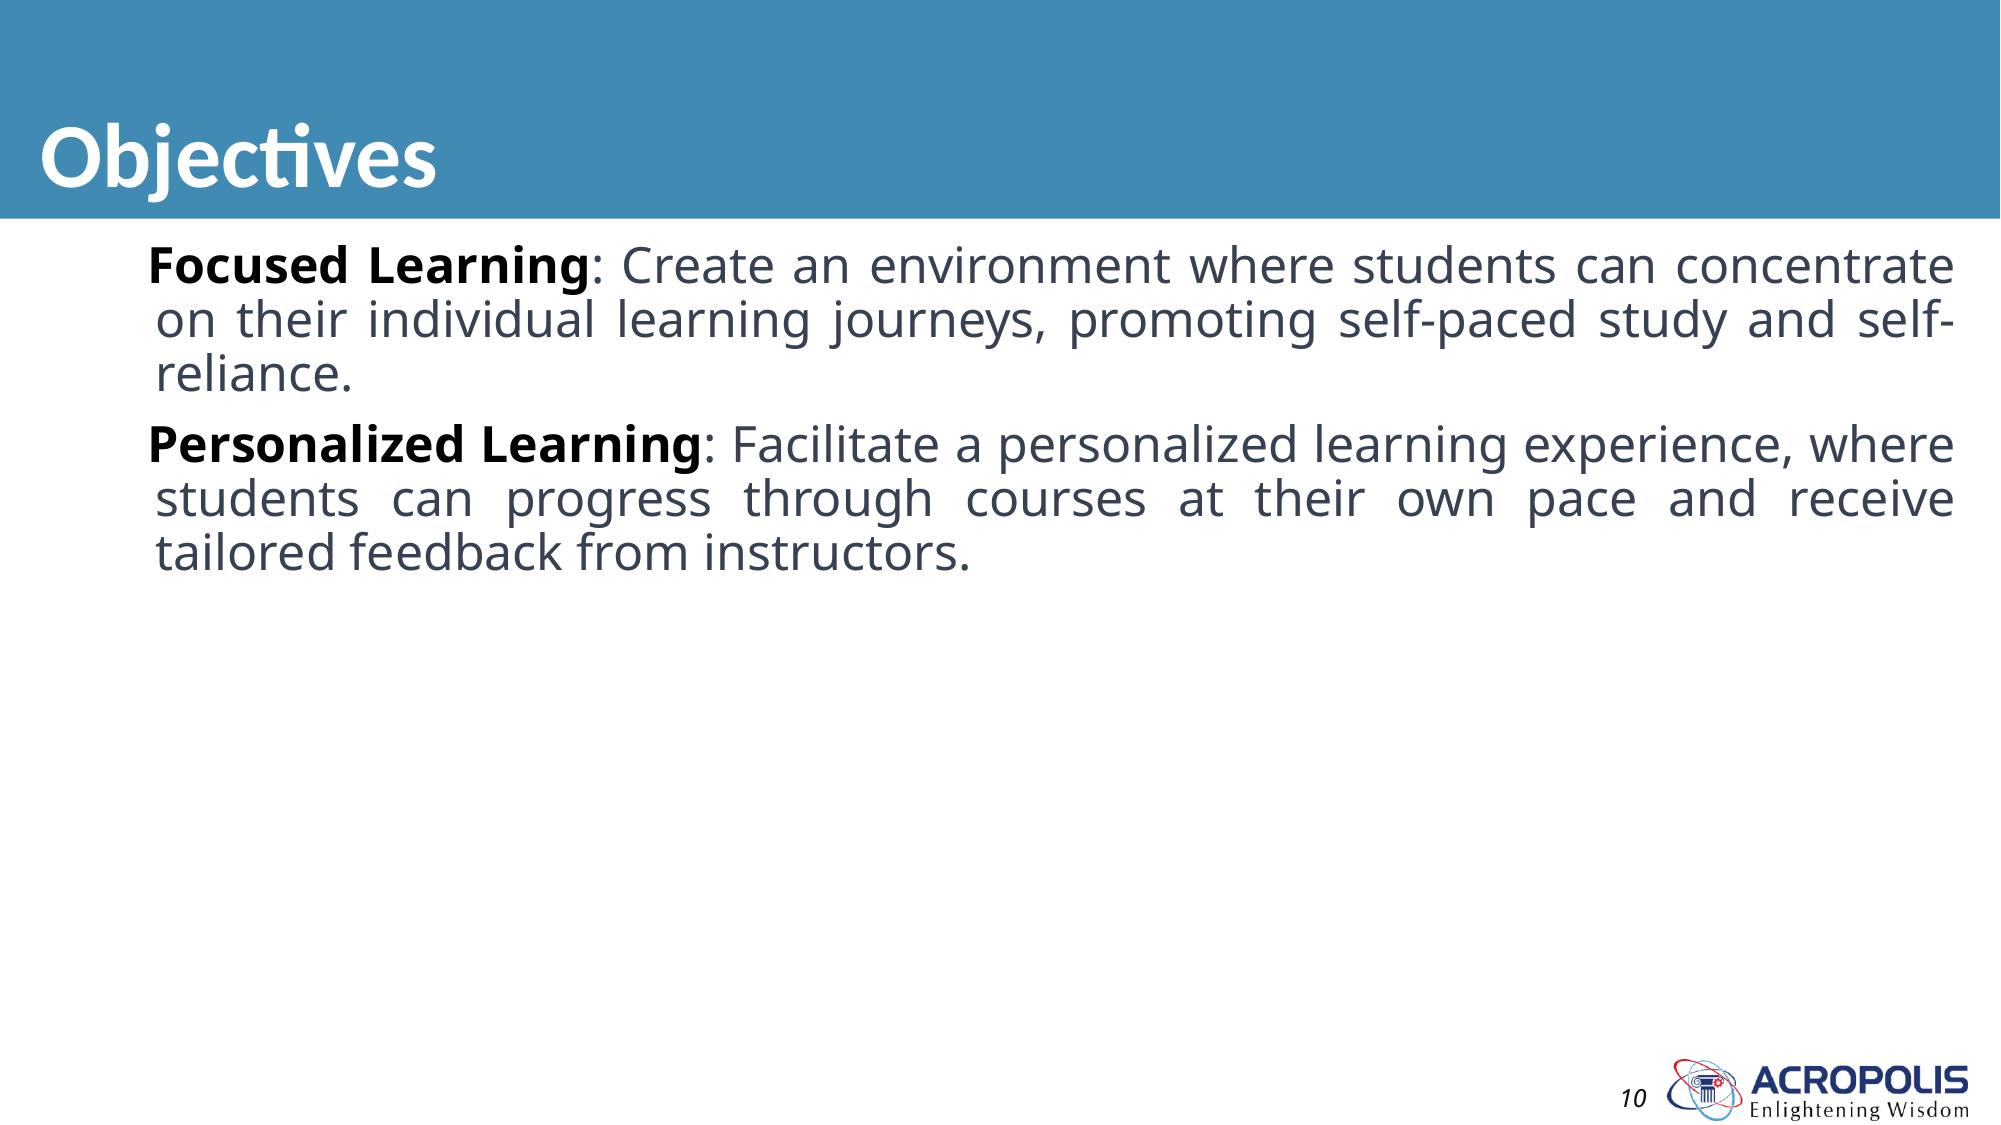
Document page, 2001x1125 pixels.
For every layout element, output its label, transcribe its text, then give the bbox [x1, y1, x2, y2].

list Focused Learning: Create an environment where students can concentrate on their individual learning journeys, promoting self-paced study and self-reliance. Personalized Learning: Facilitate a personalized learning experience, where students can progress through courses at their own pace and receive tailored feedback from instructors. [28, 232, 1972, 1072]
picture [1667, 1072, 1968, 1121]
slide_number 10 [1436, 1076, 1662, 1122]
title Objectives [25, 0, 1974, 214]
